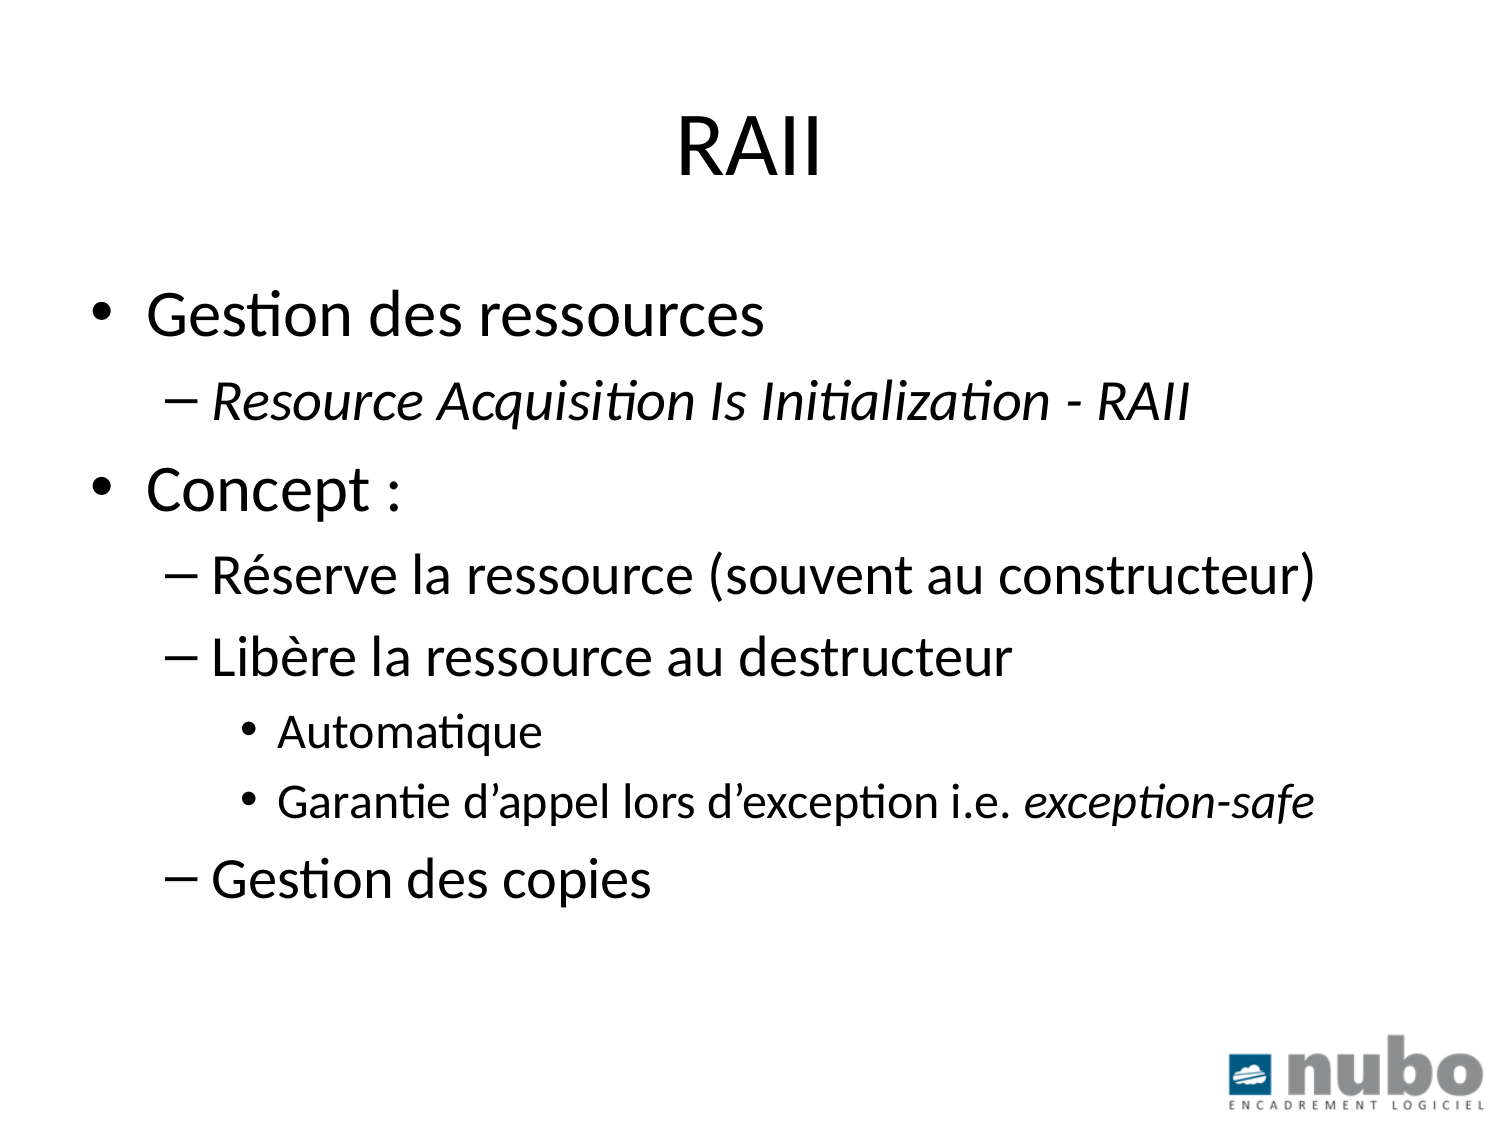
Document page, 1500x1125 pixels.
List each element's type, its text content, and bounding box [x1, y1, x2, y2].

list Gestion des ressources Resource Acquisition Is Initialization - RAII Concept : Réserve la ressource (souvent au constructeur) Libère la ressource au destructeur Automatique Garantie d’appel lors d’exception i.e. exception-safe Gestion des copies [75, 262, 1425, 1005]
title RAII [75, 45, 1425, 233]
picture [1226, 1032, 1488, 1113]
